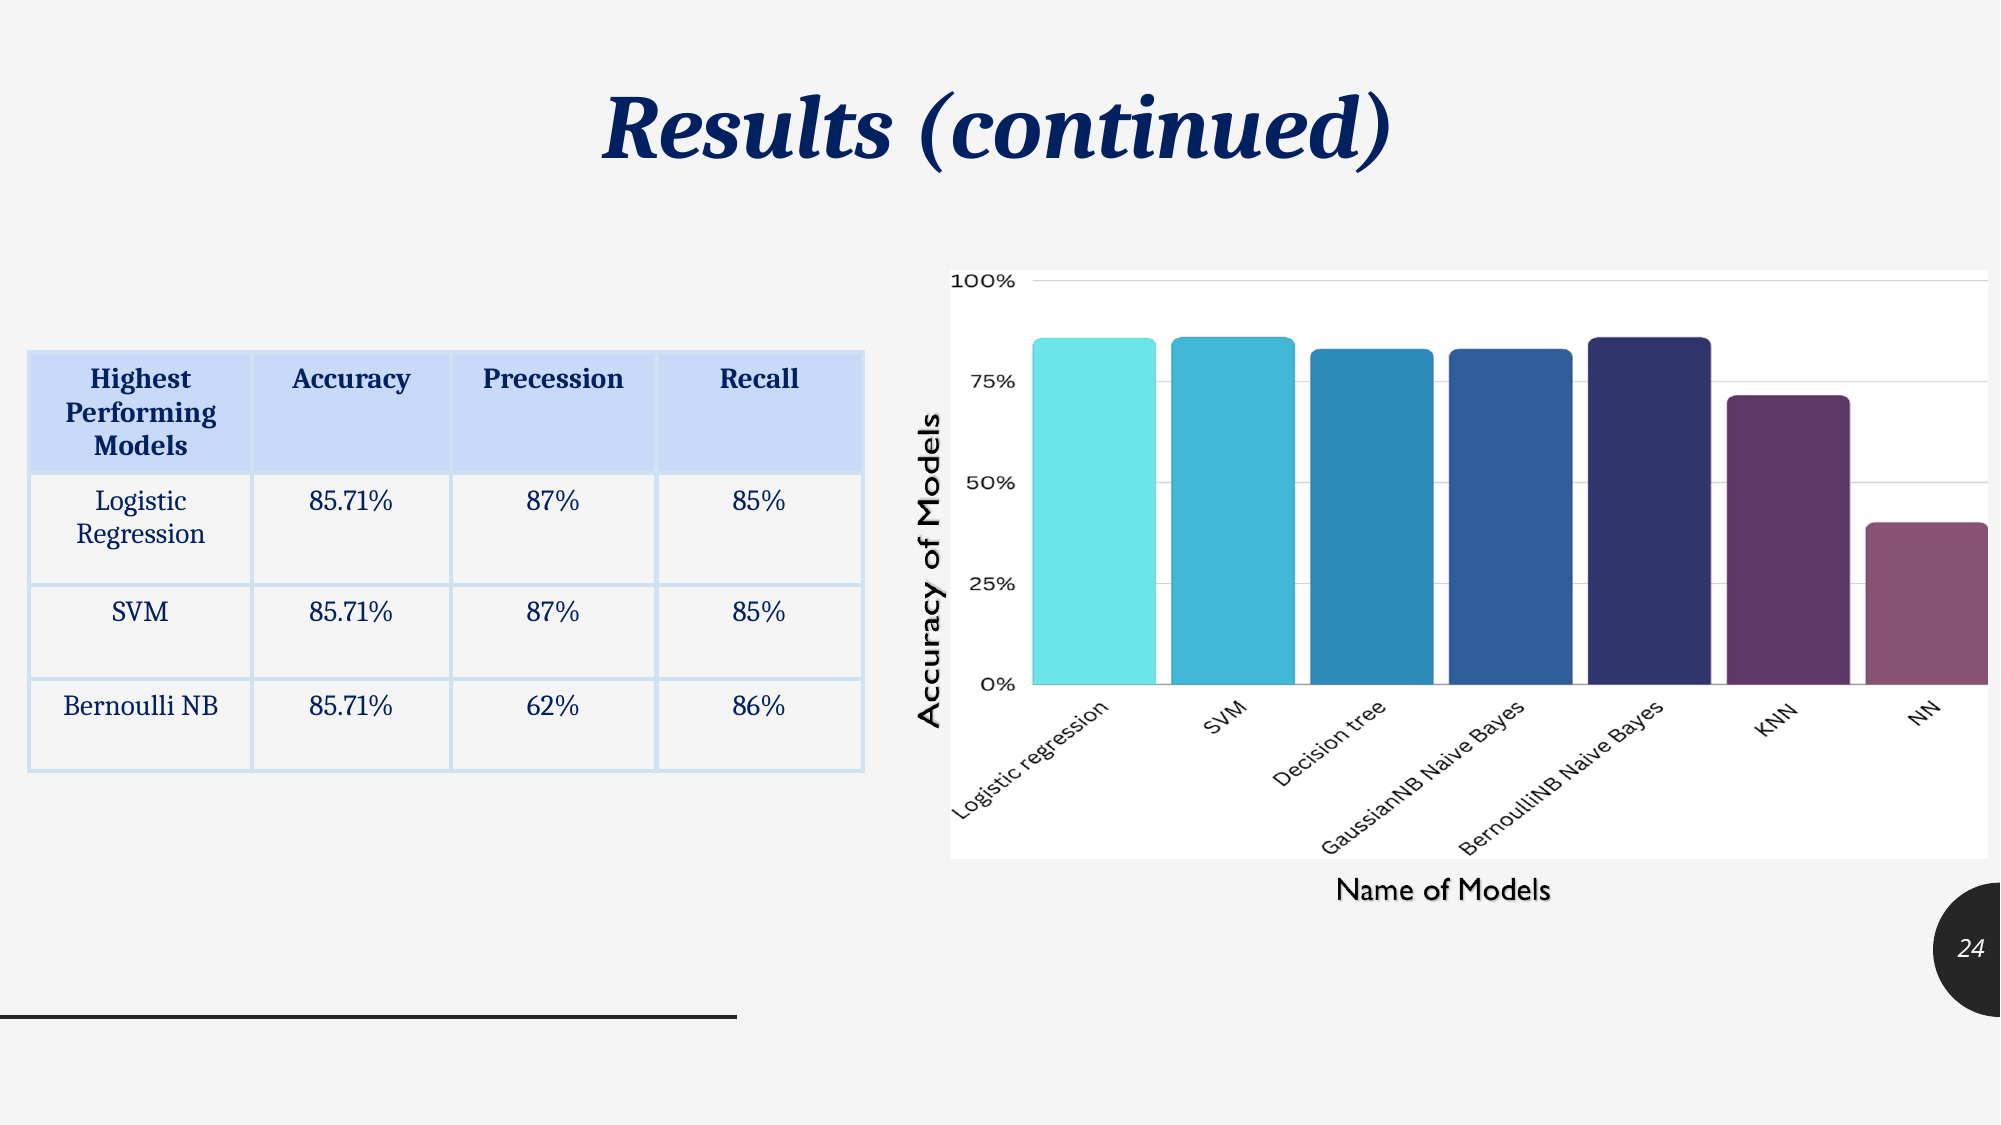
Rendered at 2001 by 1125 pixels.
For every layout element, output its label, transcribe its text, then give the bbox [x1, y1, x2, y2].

table_header Recall [659, 354, 861, 471]
picture [898, 269, 2000, 931]
table_header Precession [453, 354, 654, 471]
table_cell 85% [659, 475, 861, 583]
table_cell Bernoulli NB [31, 681, 250, 769]
title Results (continued) [136, 0, 1864, 259]
table_cell Logistic Regression [31, 475, 250, 583]
table_cell 85.71% [254, 681, 449, 769]
table_cell SVM [31, 587, 250, 677]
table_cell 85% [659, 587, 861, 677]
table_cell 87% [453, 587, 654, 677]
table_cell 85.71% [254, 587, 449, 677]
table_header Highest Performing Models [31, 354, 250, 471]
table_cell 85.71% [254, 475, 449, 583]
table_header Accuracy [254, 354, 449, 471]
table_cell 86% [659, 681, 861, 769]
table_cell 62% [453, 681, 654, 769]
slide_number ‹#› [1933, 919, 2000, 980]
table_cell 87% [453, 475, 654, 583]
